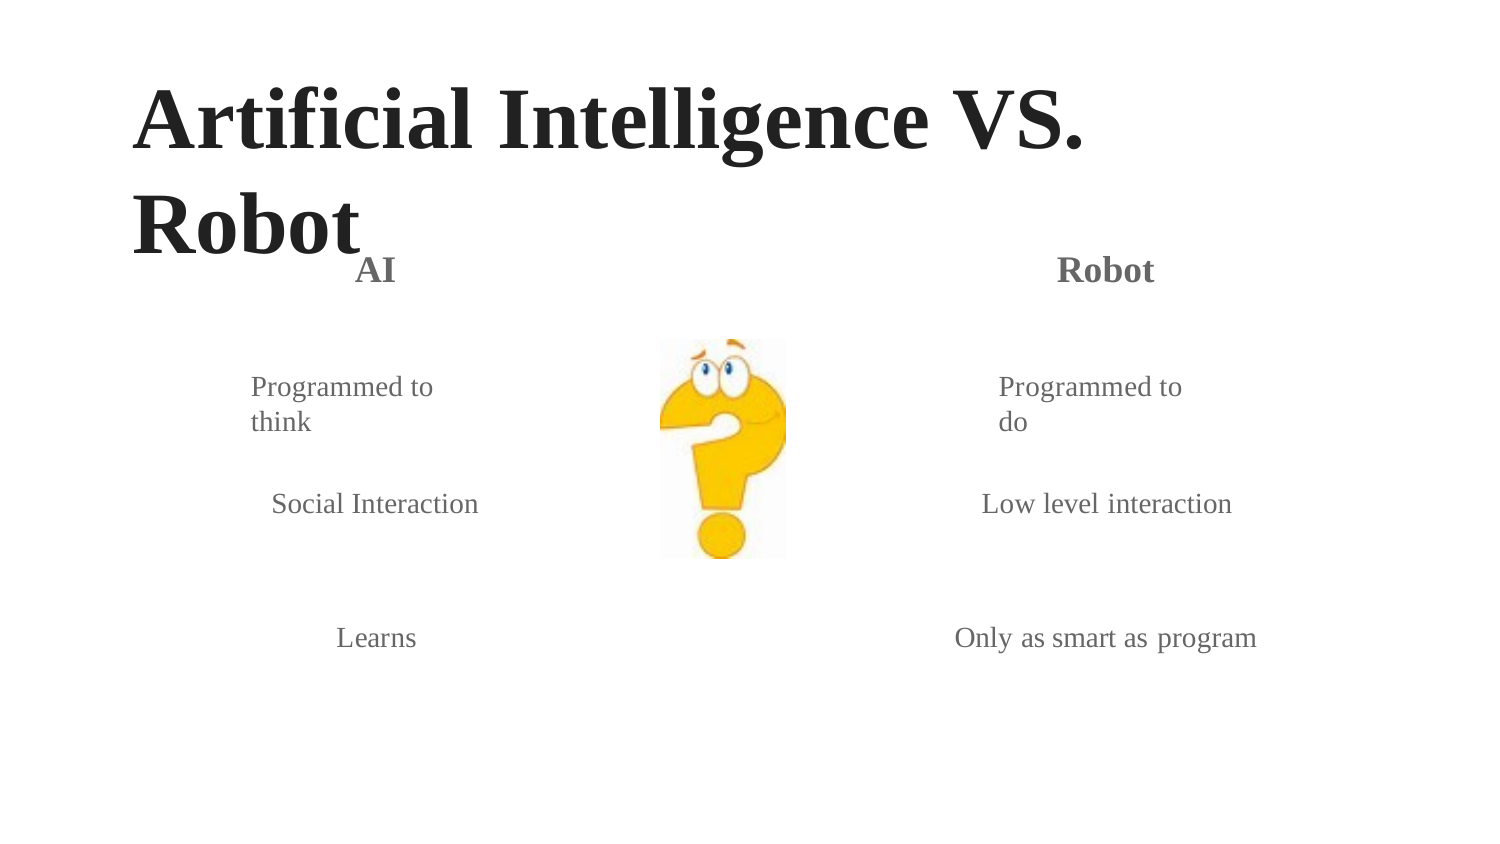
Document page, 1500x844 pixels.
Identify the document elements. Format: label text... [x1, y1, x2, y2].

text_box Programmed to do [996, 365, 1218, 438]
text_box Low level interaction [979, 482, 1234, 520]
text_box Learns [334, 616, 419, 654]
text_box Robot [1054, 242, 1157, 290]
text_box Social Interaction [269, 482, 482, 520]
title Artificial Intelligence VS. Robot [130, 58, 1333, 272]
text_box Programmed to think [248, 365, 501, 438]
text_box Only as smart as program [952, 616, 1259, 654]
picture [660, 339, 786, 559]
text_box AI [352, 242, 399, 290]
